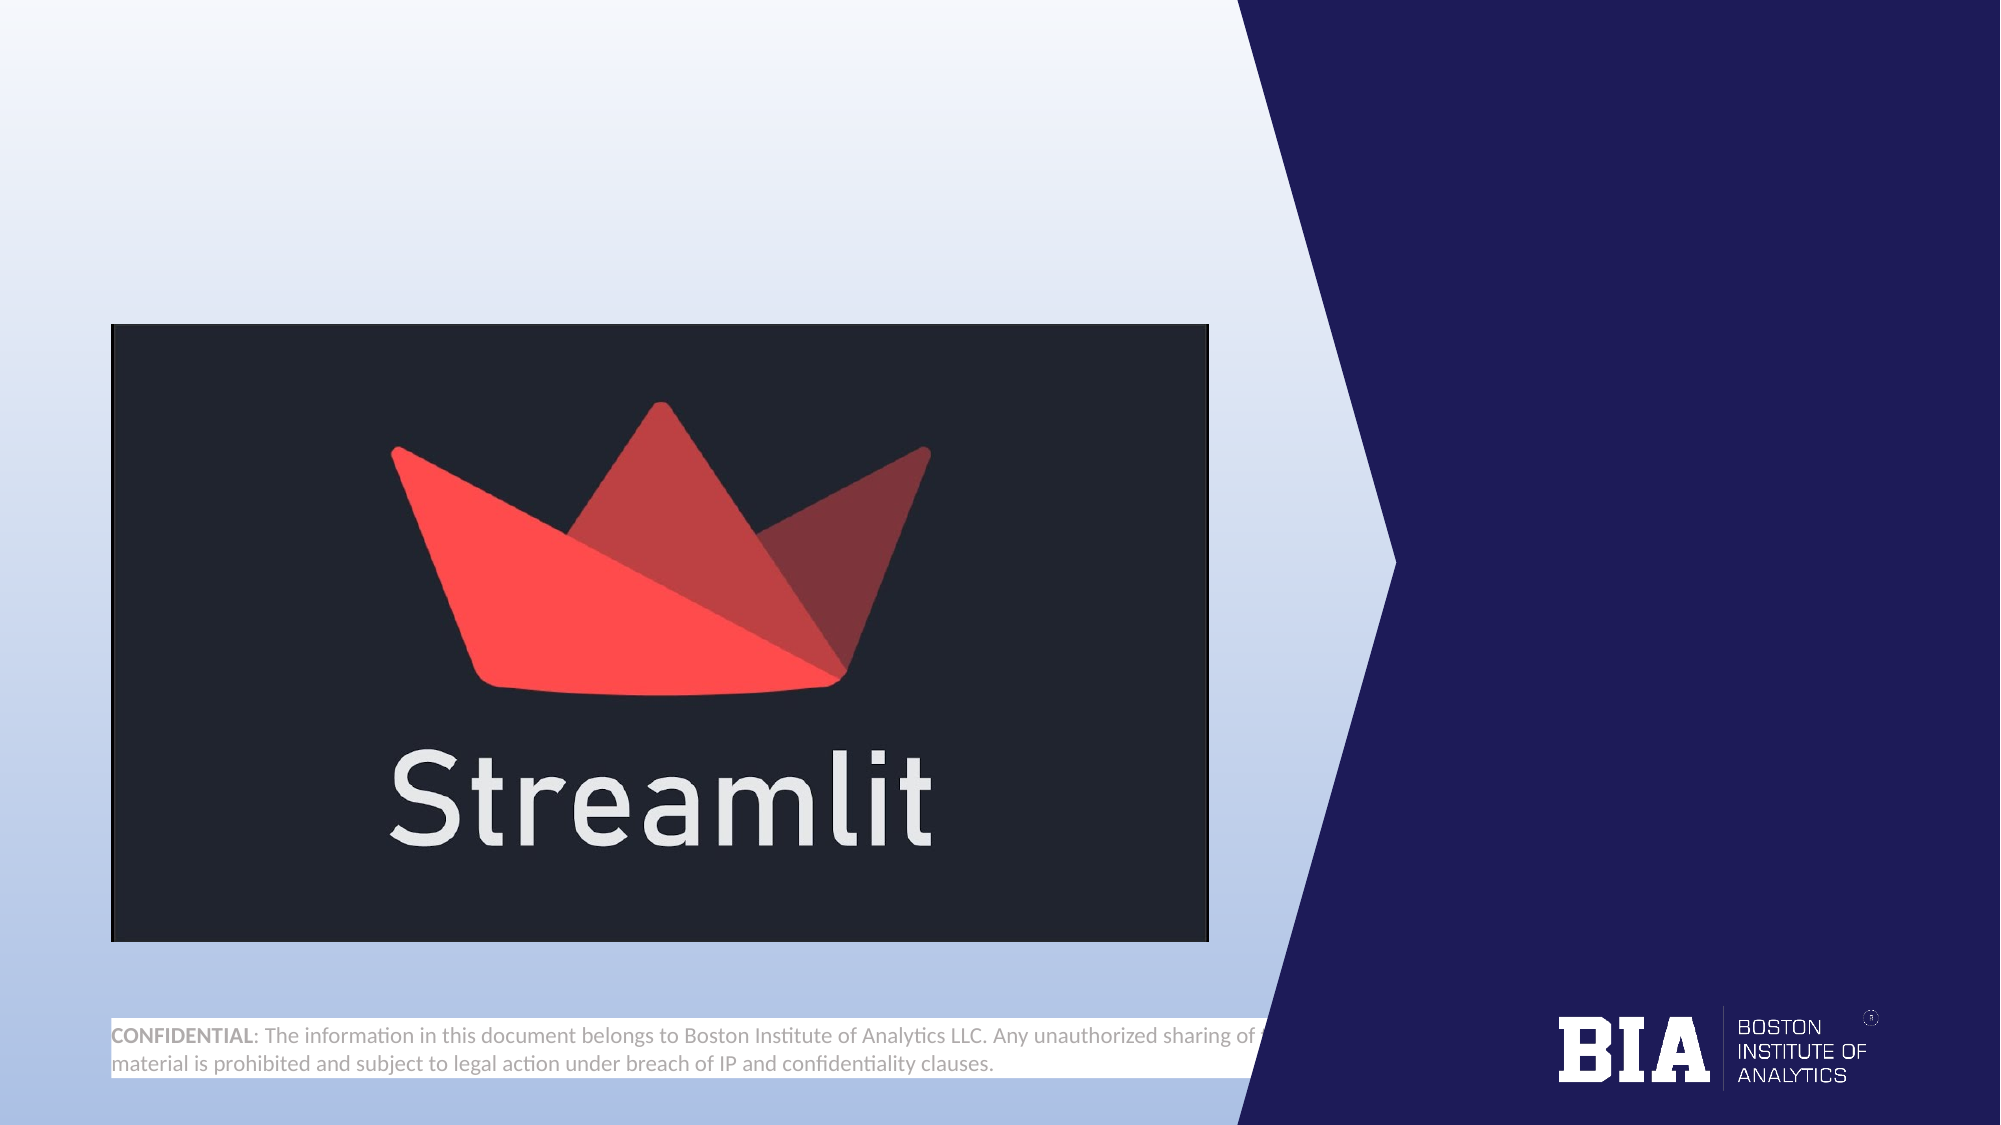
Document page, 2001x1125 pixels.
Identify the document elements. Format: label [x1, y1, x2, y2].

list [111, 324, 1209, 942]
picture [1559, 1003, 1881, 1093]
